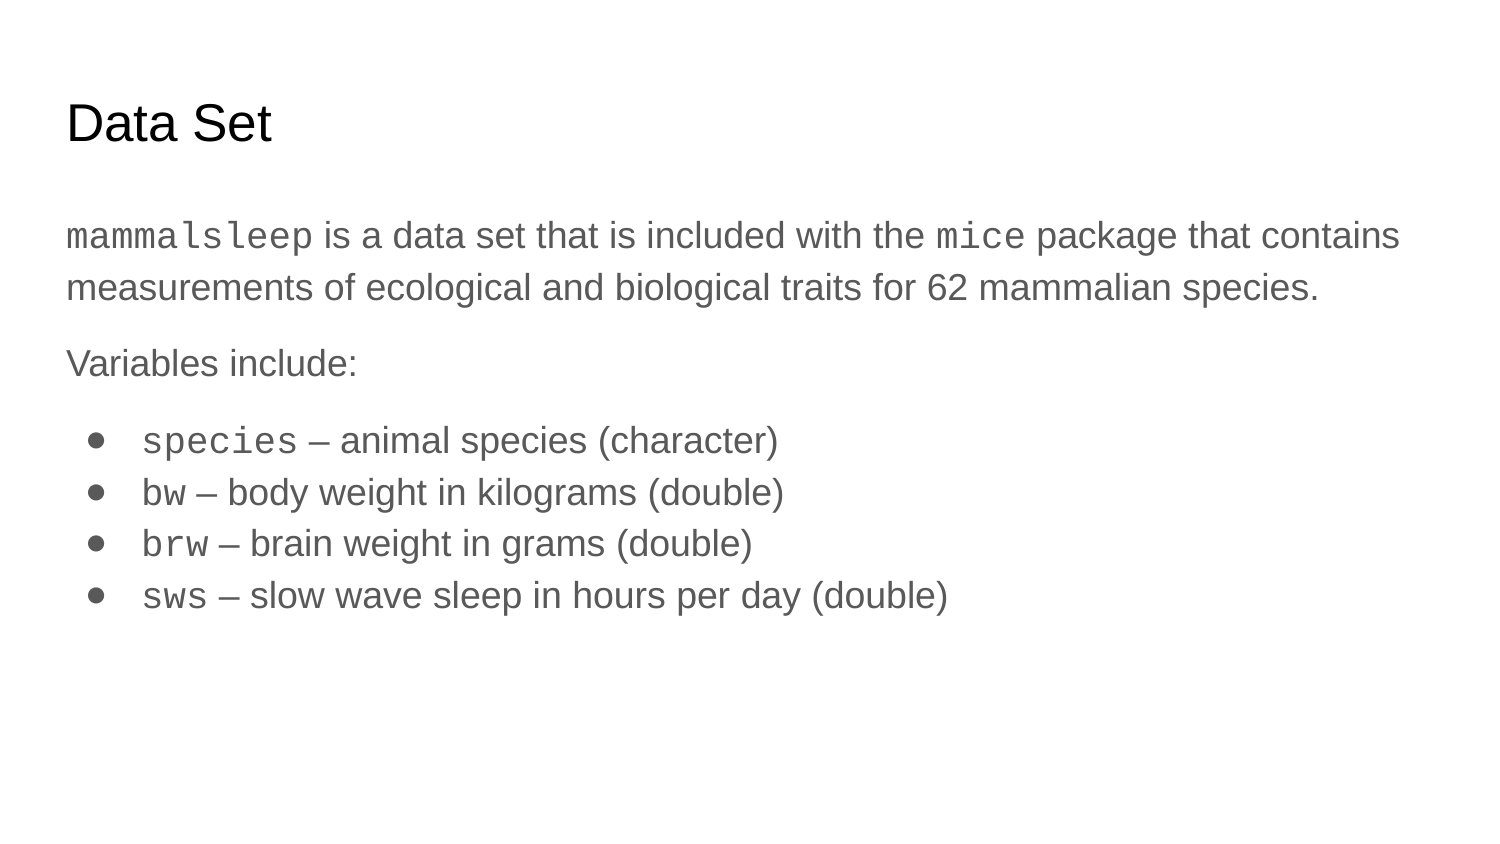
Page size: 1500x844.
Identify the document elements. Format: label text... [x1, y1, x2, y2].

list mammalsleep is a data set that is included with the mice package that contains measurements of ecological and biological traits for 62 mammalian species. Variables include: species – animal species (character) bw – body weight in kilograms (double) brw – brain weight in grams (double) sws – slow wave sleep in hours per day (double) [51, 189, 1449, 750]
title Data Set [51, 72, 1449, 167]
